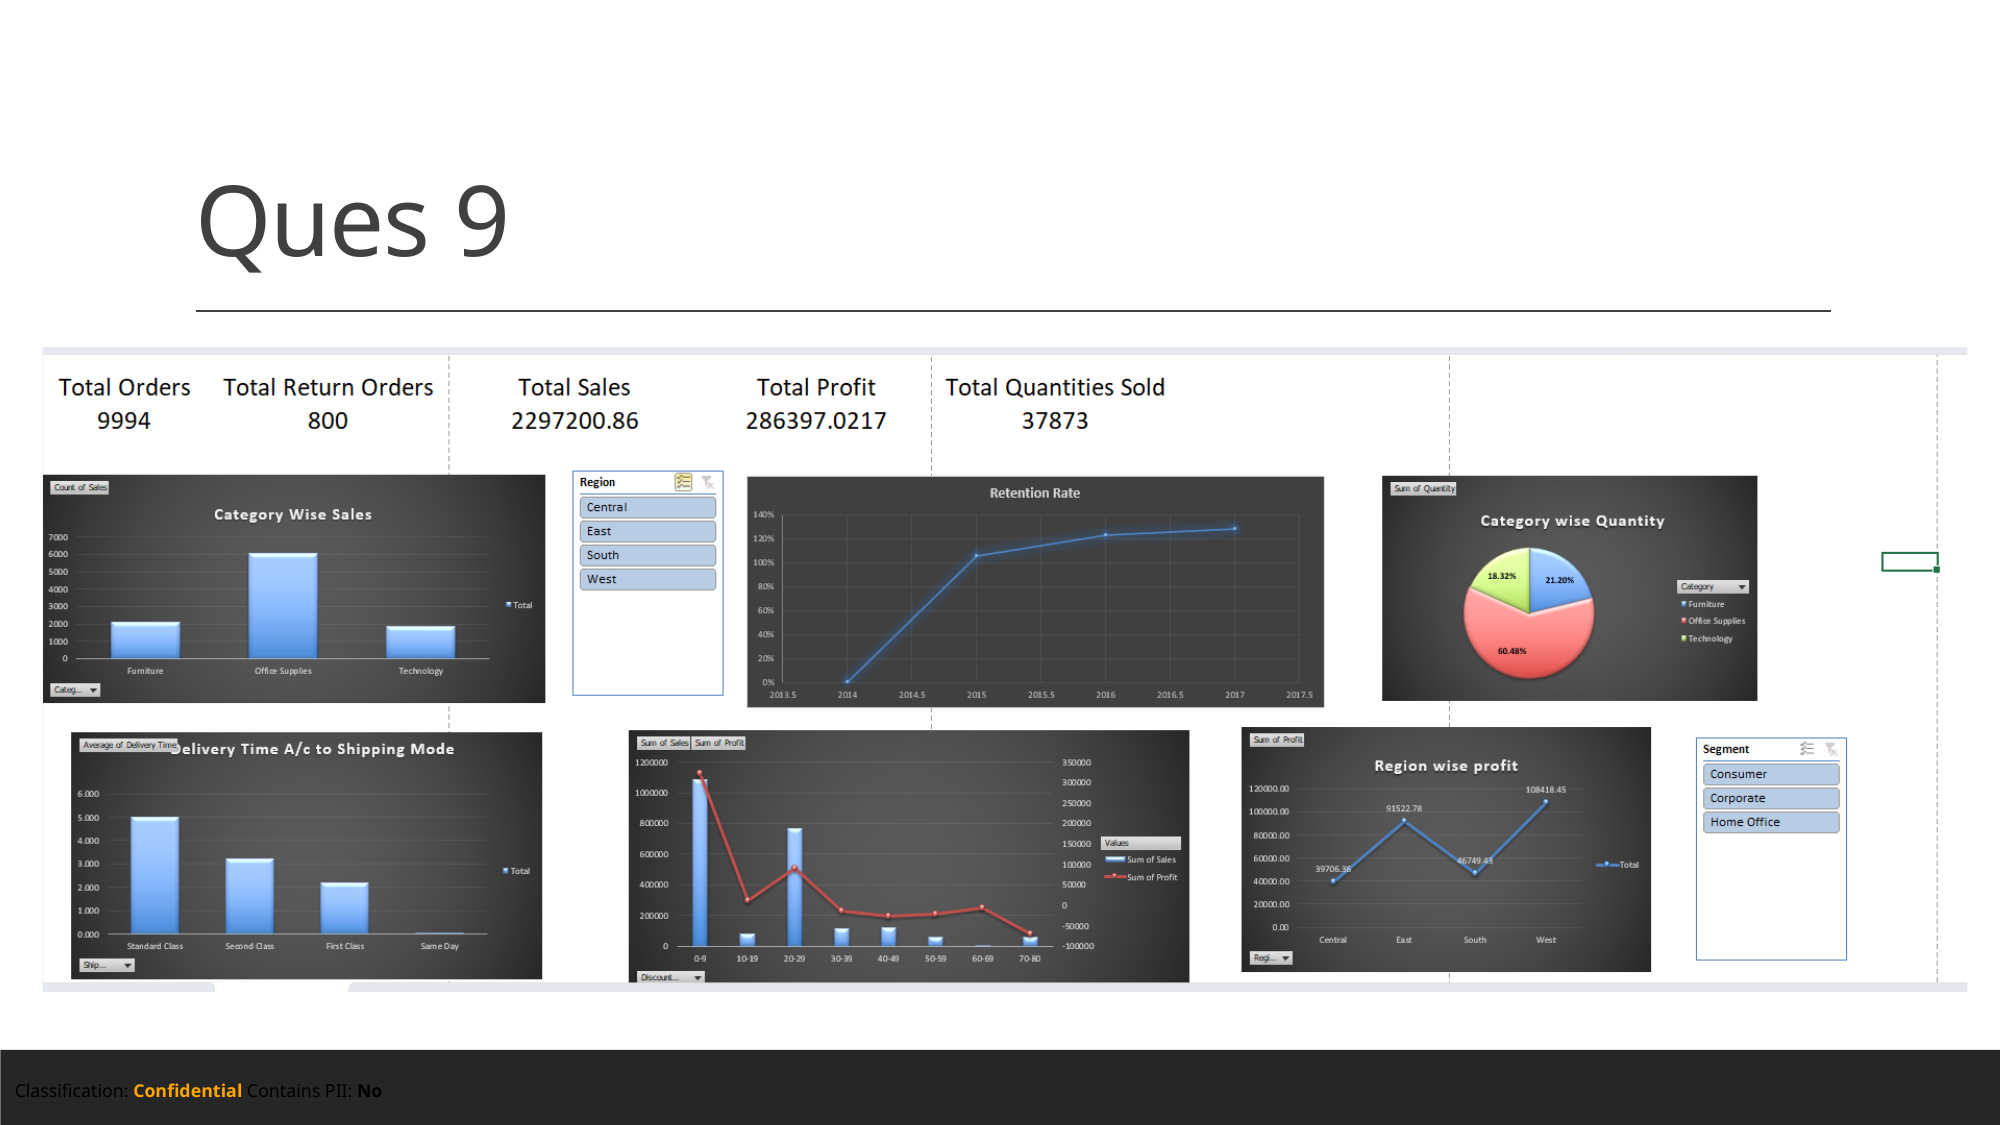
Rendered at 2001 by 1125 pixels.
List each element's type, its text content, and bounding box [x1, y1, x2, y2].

picture [41, 347, 1969, 992]
title Ques 9 [180, 47, 1830, 285]
